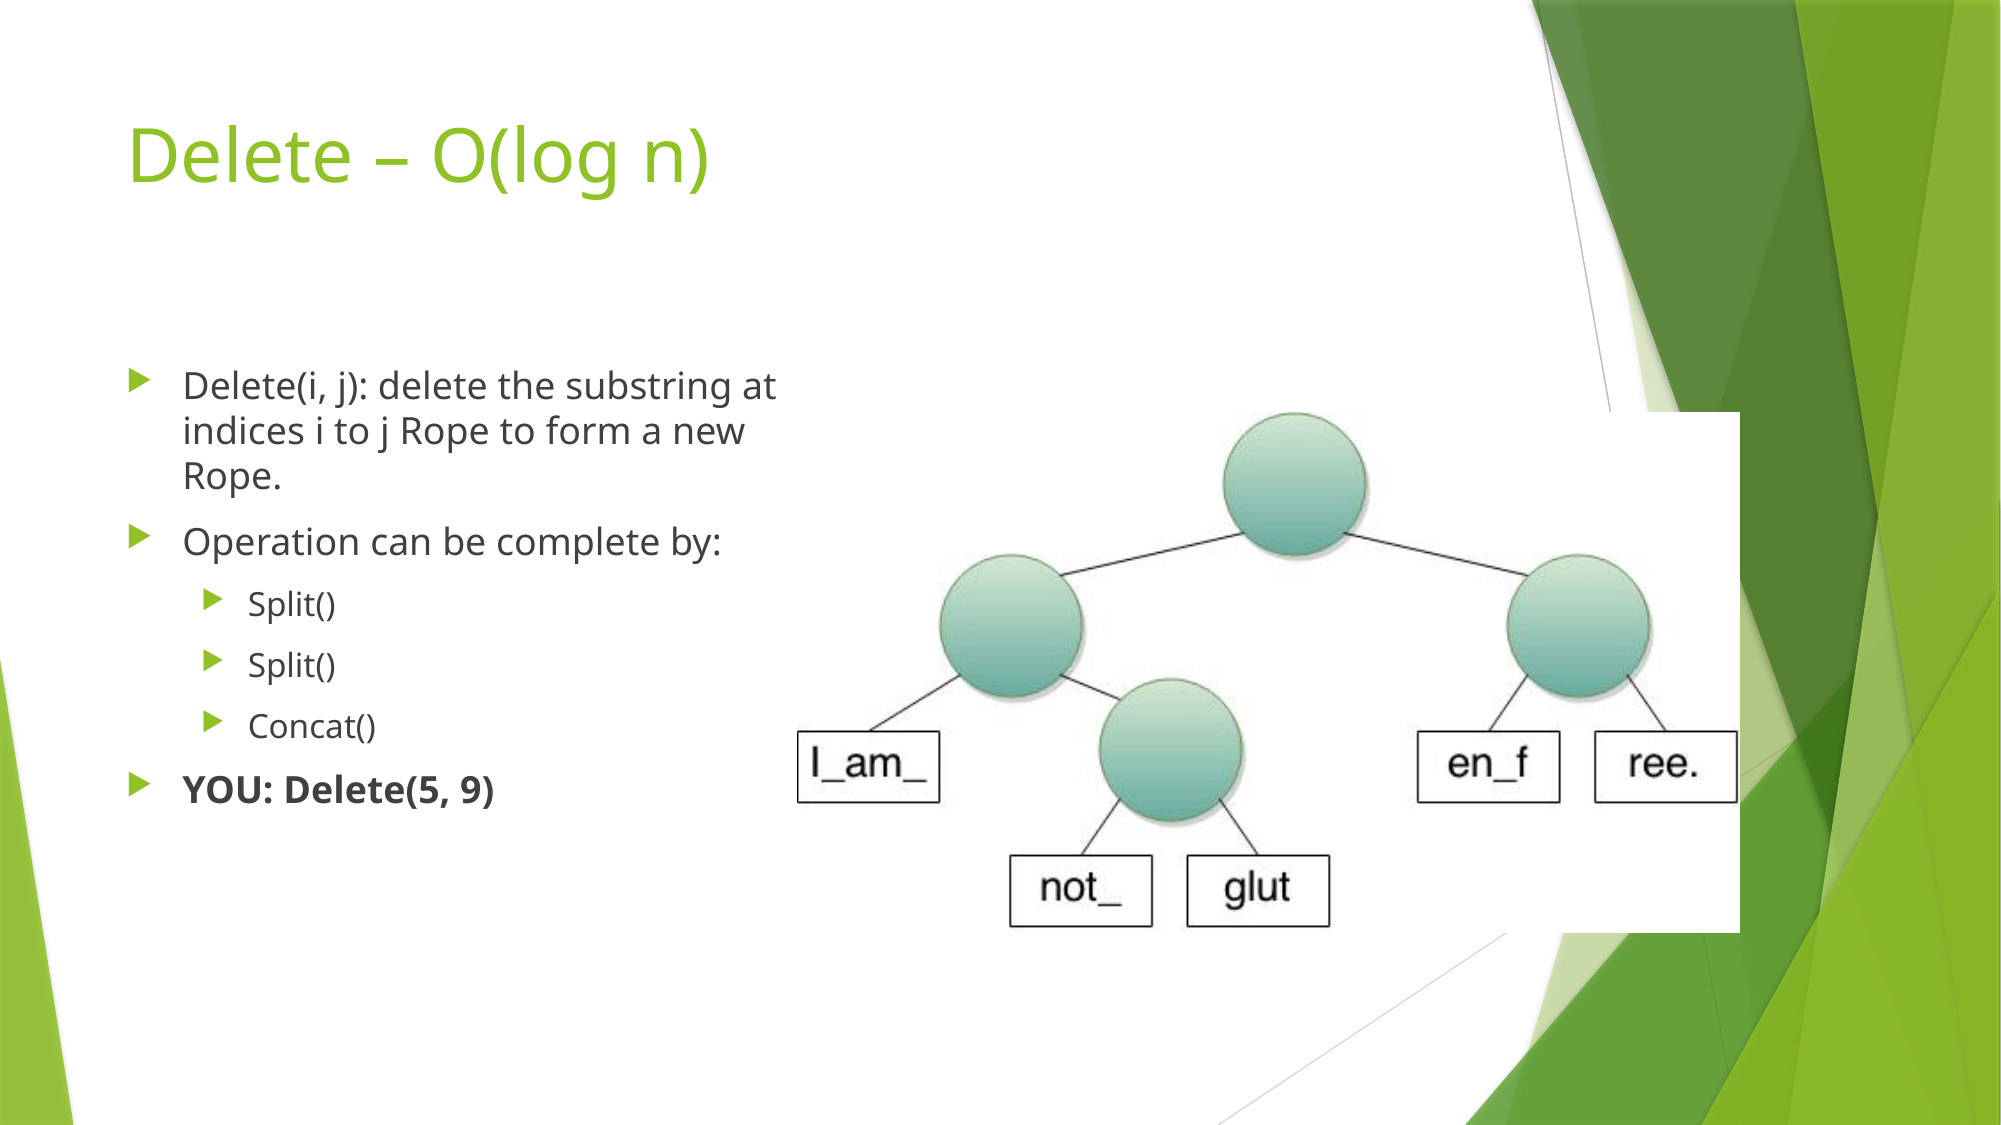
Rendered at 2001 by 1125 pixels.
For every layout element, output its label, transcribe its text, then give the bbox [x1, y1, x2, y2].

list Delete(i, j): delete the substring at indices i to j Rope to form a new Rope. Operation can be complete by: Split() Split() Concat() YOU: Delete(5, 9) [111, 354, 798, 992]
title Delete – O(log n) [111, 99, 1522, 317]
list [796, 411, 1741, 934]
